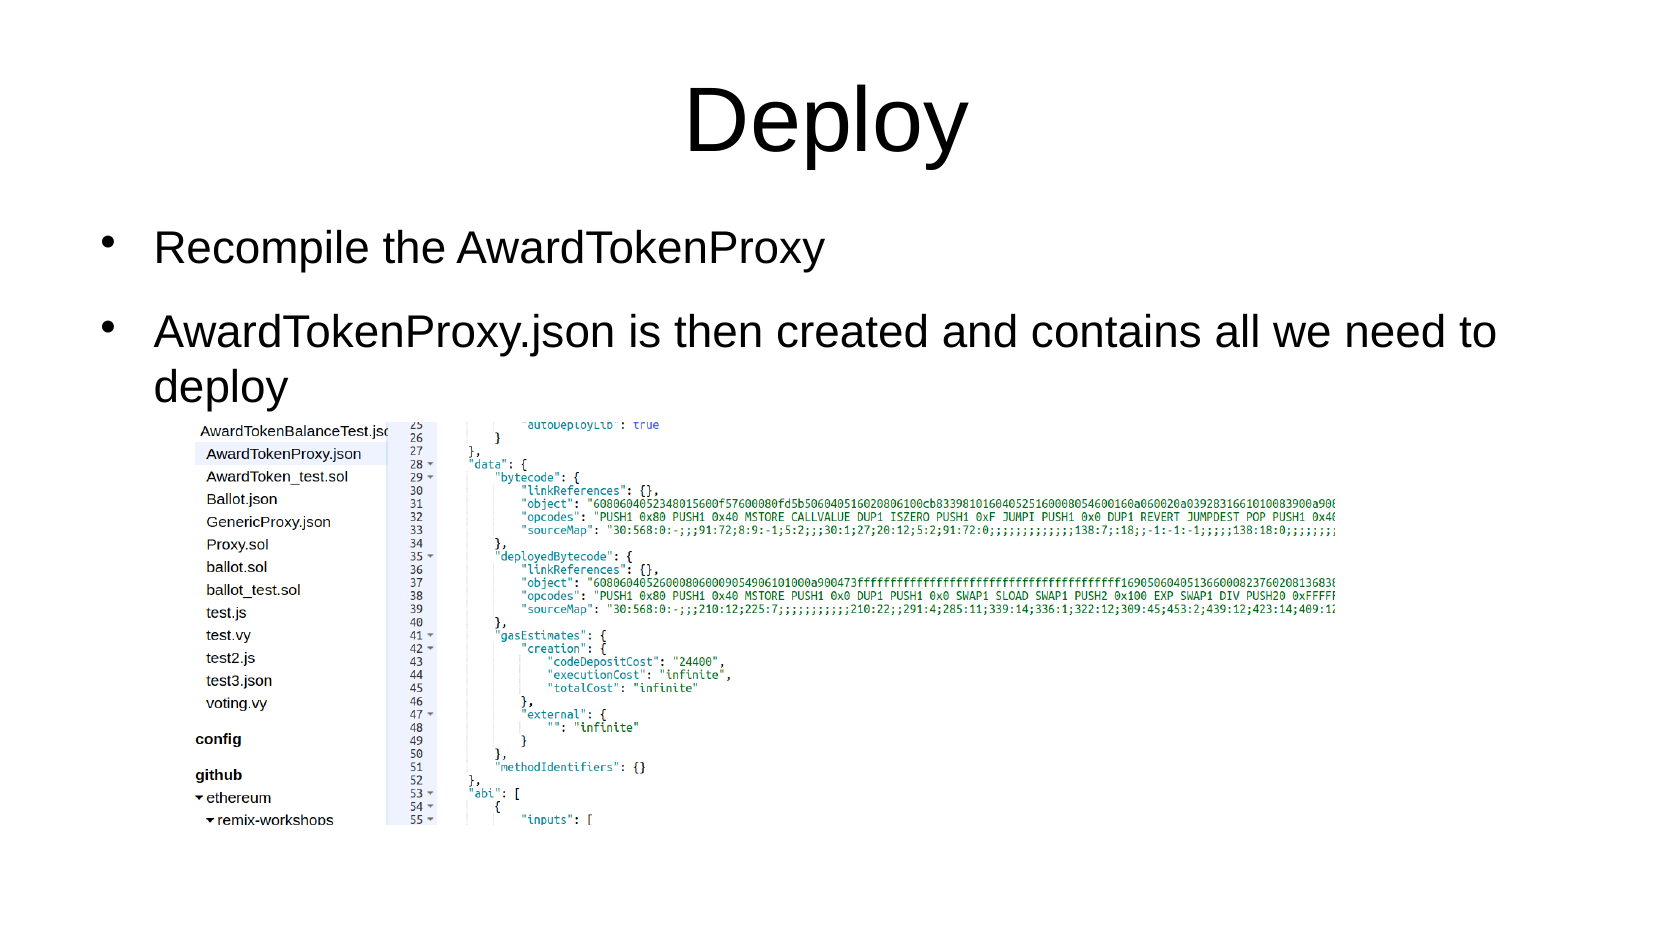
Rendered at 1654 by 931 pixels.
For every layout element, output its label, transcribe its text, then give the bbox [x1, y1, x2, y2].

text_box Deploy [82, 37, 1571, 193]
picture [194, 422, 1336, 826]
text_box Recompile the AwardTokenProxy AwardTokenProxy.json is then created and contains all we need to deploy [82, 217, 1571, 757]
